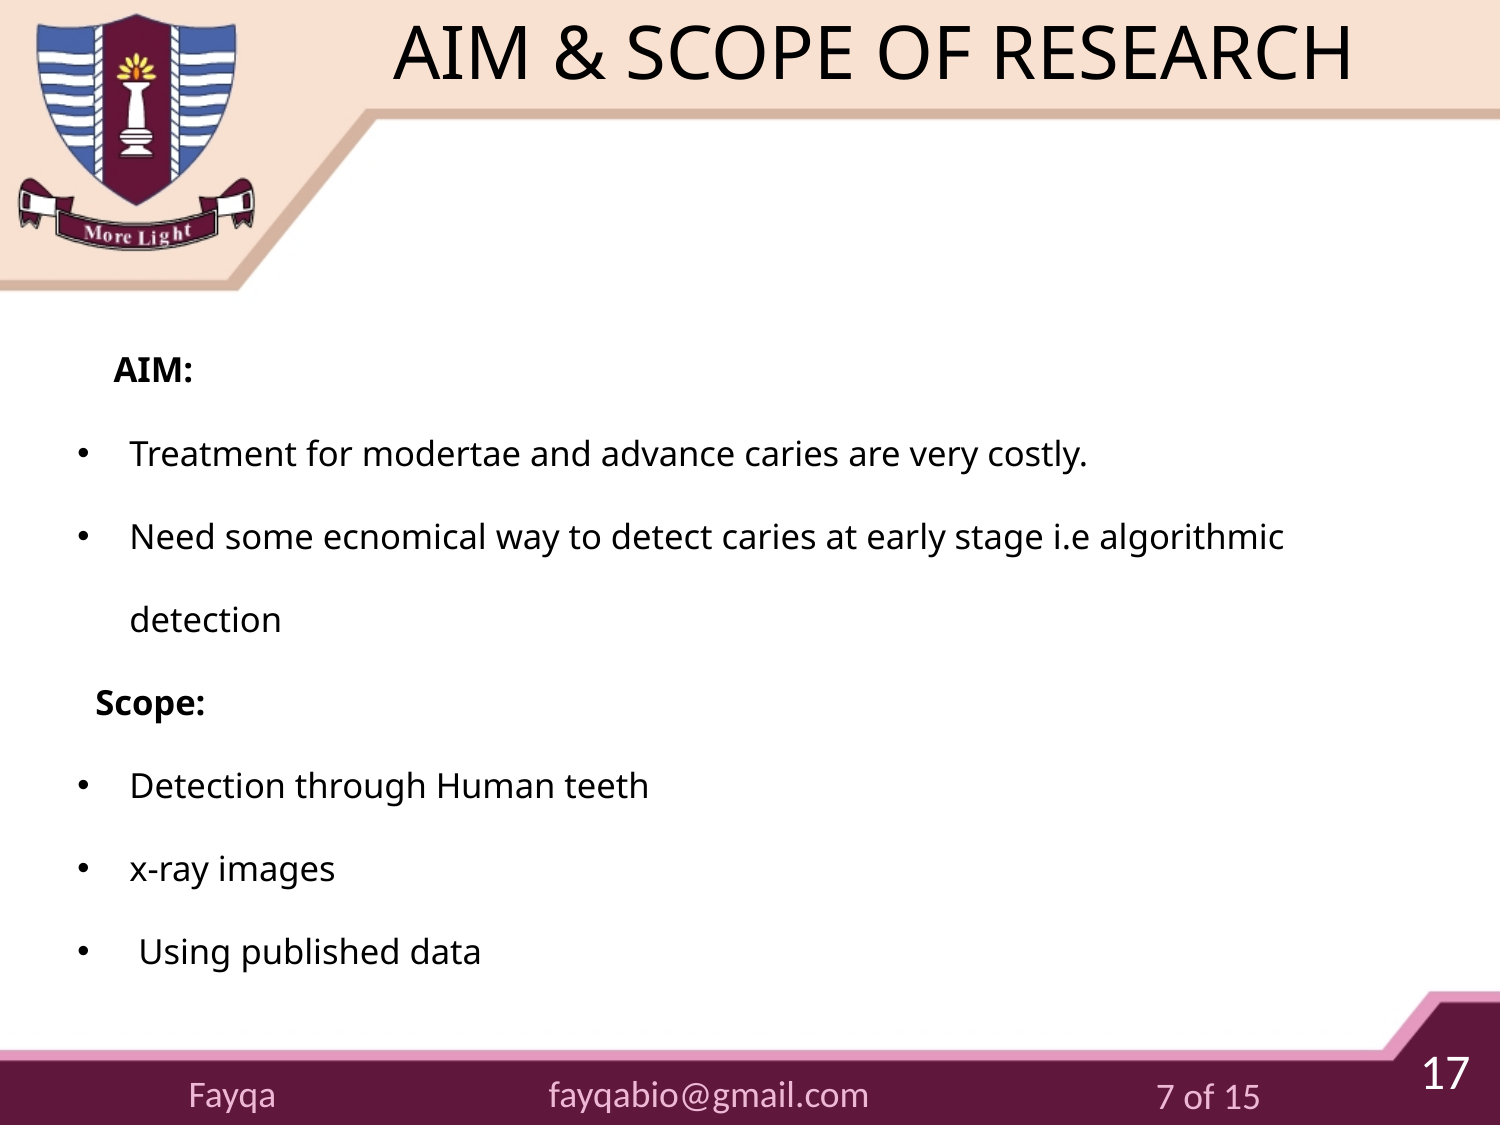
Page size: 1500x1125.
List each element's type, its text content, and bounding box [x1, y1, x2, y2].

slide_number 17 [1147, 1039, 1486, 1100]
text_box 7 of 15 [995, 1064, 1422, 1124]
text_box AIM: Treatment for modertae and advance caries are very costly. Need some ecnomical way to detect caries at early stage i.e algorithmic detection Scope: Detection through Human teeth x-ray images Using published data [62, 345, 1393, 985]
title AIM & SCOPE OF RESEARCH [378, 7, 1500, 104]
picture [0, 0, 1500, 1125]
text_box fayqabio@gmail.com [438, 1062, 981, 1123]
text_box Fayqa [2, 1062, 438, 1123]
